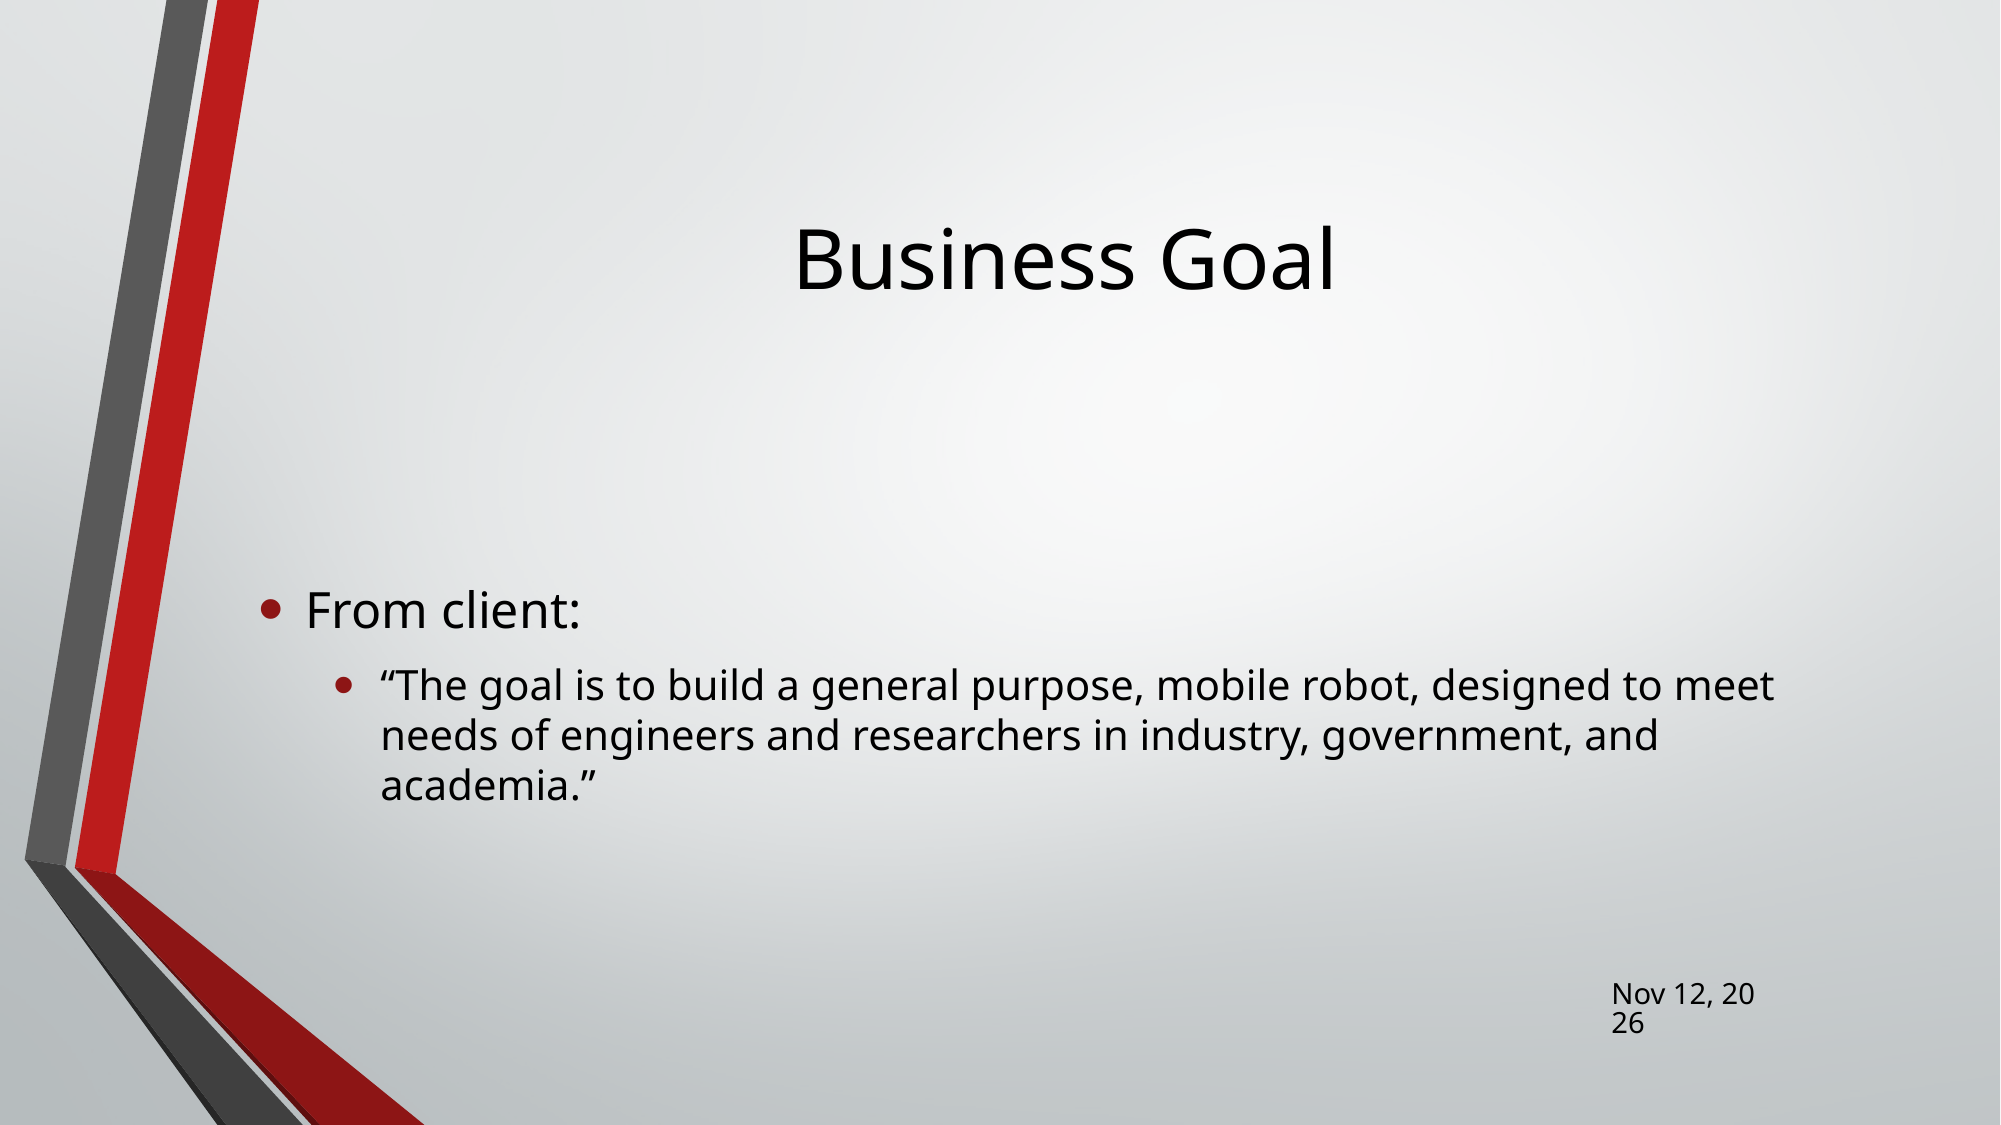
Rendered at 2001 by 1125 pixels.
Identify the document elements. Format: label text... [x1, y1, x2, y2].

slide_number 28-Jan-16 [1596, 965, 1784, 1025]
title Business Goal [243, 112, 1887, 400]
list From client: “The goal is to build a general purpose, mobile robot, designed to meet needs of engineers and researchers in industry, government, and academia.” [243, 437, 1887, 950]
